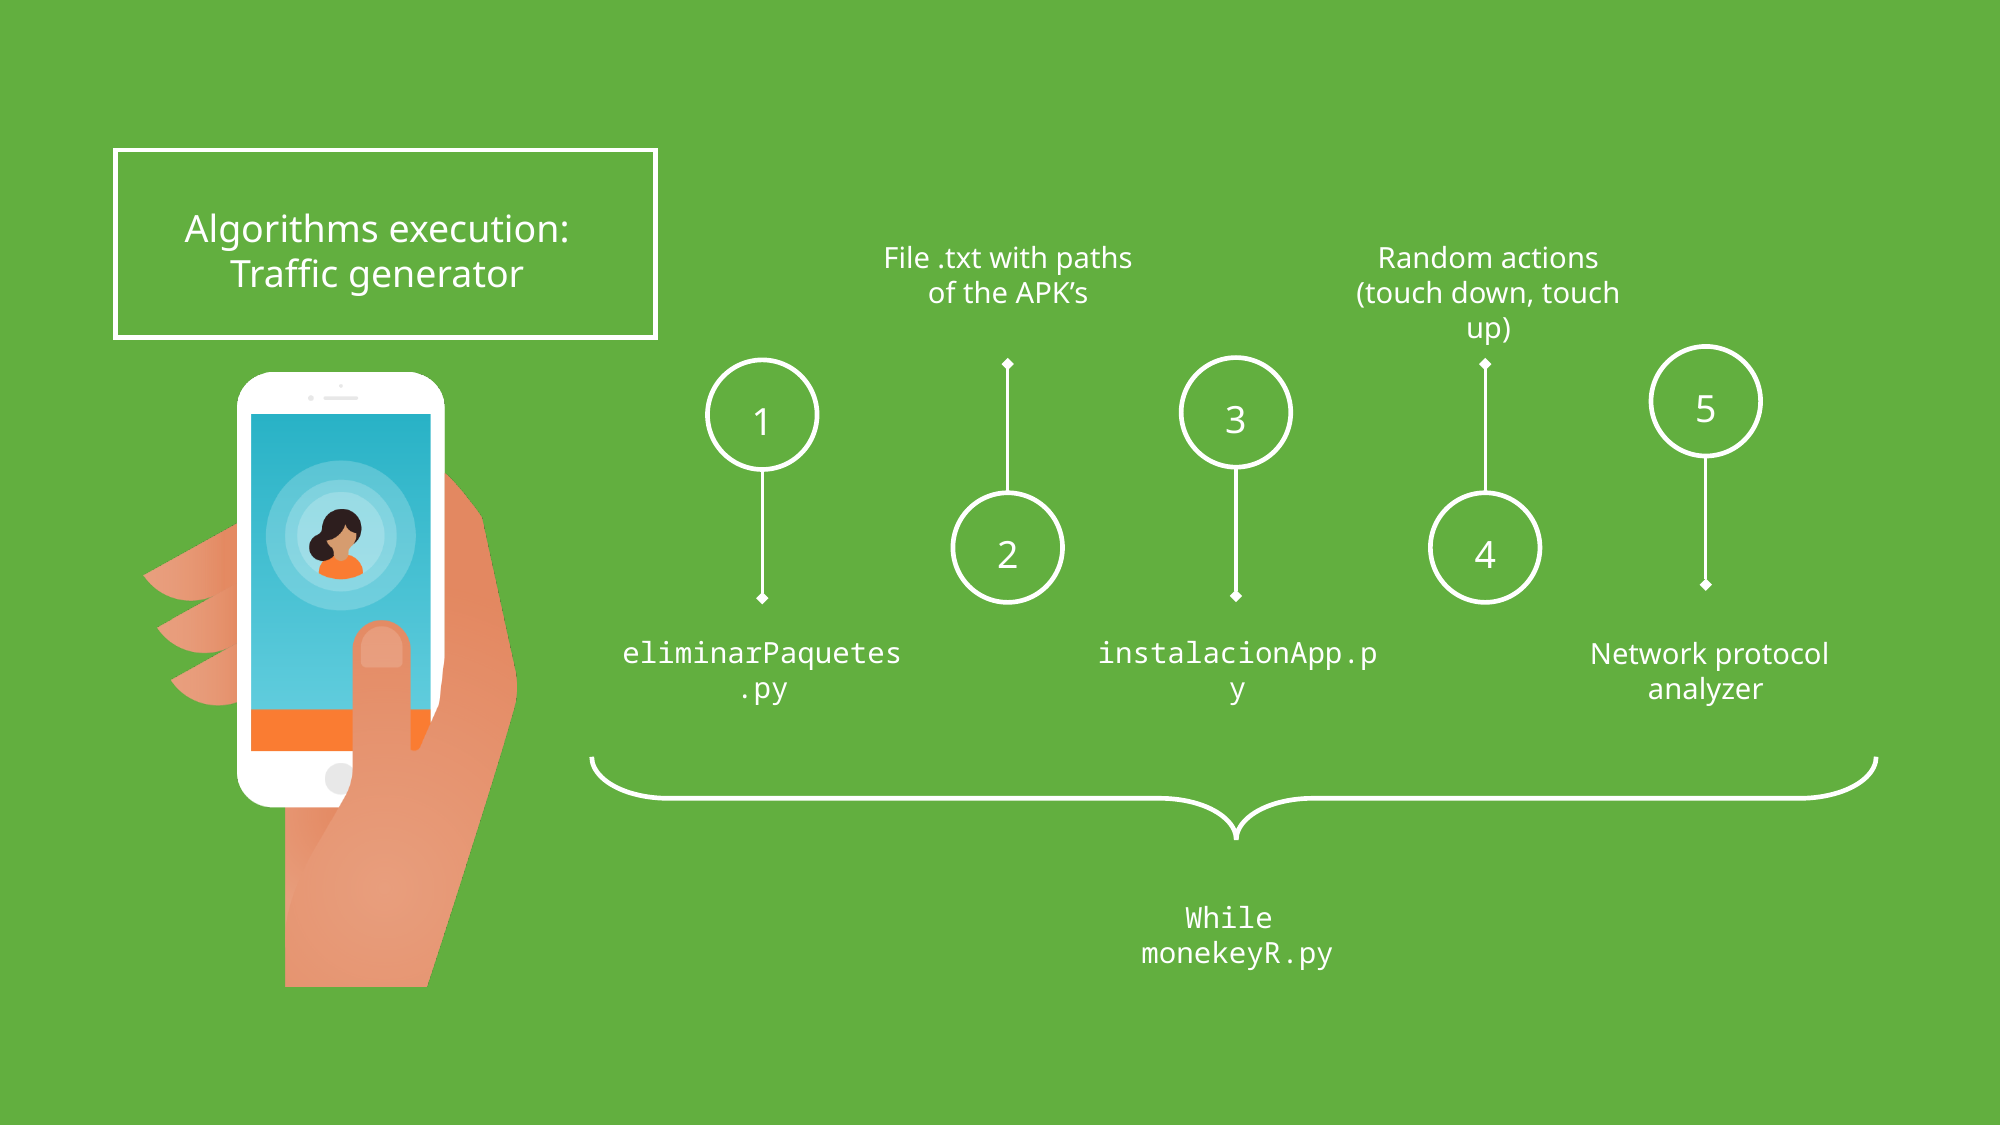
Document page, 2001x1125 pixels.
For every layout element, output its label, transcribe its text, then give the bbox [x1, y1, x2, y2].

text_box 2 [957, 516, 1058, 580]
text_box [1661, 346, 1751, 369]
text_box [114, 149, 656, 338]
text_box [591, 756, 1877, 840]
text_box [718, 447, 807, 470]
text_box 1 [712, 383, 813, 447]
text_box [963, 580, 1052, 603]
text_box [1286, 390, 1291, 435]
text_box Network protocol analyzer [1562, 620, 1850, 710]
text_box File .txt with paths of the APK’s [866, 224, 1150, 314]
text_box [1441, 580, 1530, 603]
text_box [1661, 433, 1751, 456]
text_box eliminarPaquetes.py [603, 619, 922, 709]
text_box [813, 393, 818, 436]
text_box 4 [1435, 516, 1536, 580]
text_box [1191, 357, 1281, 380]
text_box [1756, 379, 1761, 424]
text_box [1181, 392, 1185, 433]
text_box Random actions (touch down, touch up) [1318, 224, 1658, 314]
picture [142, 372, 517, 987]
text_box [1430, 525, 1435, 570]
text_box [1058, 525, 1063, 570]
text_box [707, 392, 712, 437]
text_box 5 [1655, 369, 1756, 433]
text_box While monekeyR.py [1095, 884, 1380, 974]
text_box 3 [1185, 380, 1286, 444]
text_box [717, 359, 807, 383]
text_box [1191, 444, 1281, 468]
text_box instalacionApp.py [1078, 619, 1397, 709]
text_box [1440, 492, 1530, 516]
text_box [962, 492, 1053, 516]
text_box [1651, 380, 1655, 422]
text_box [952, 526, 957, 569]
text_box [1536, 527, 1540, 569]
